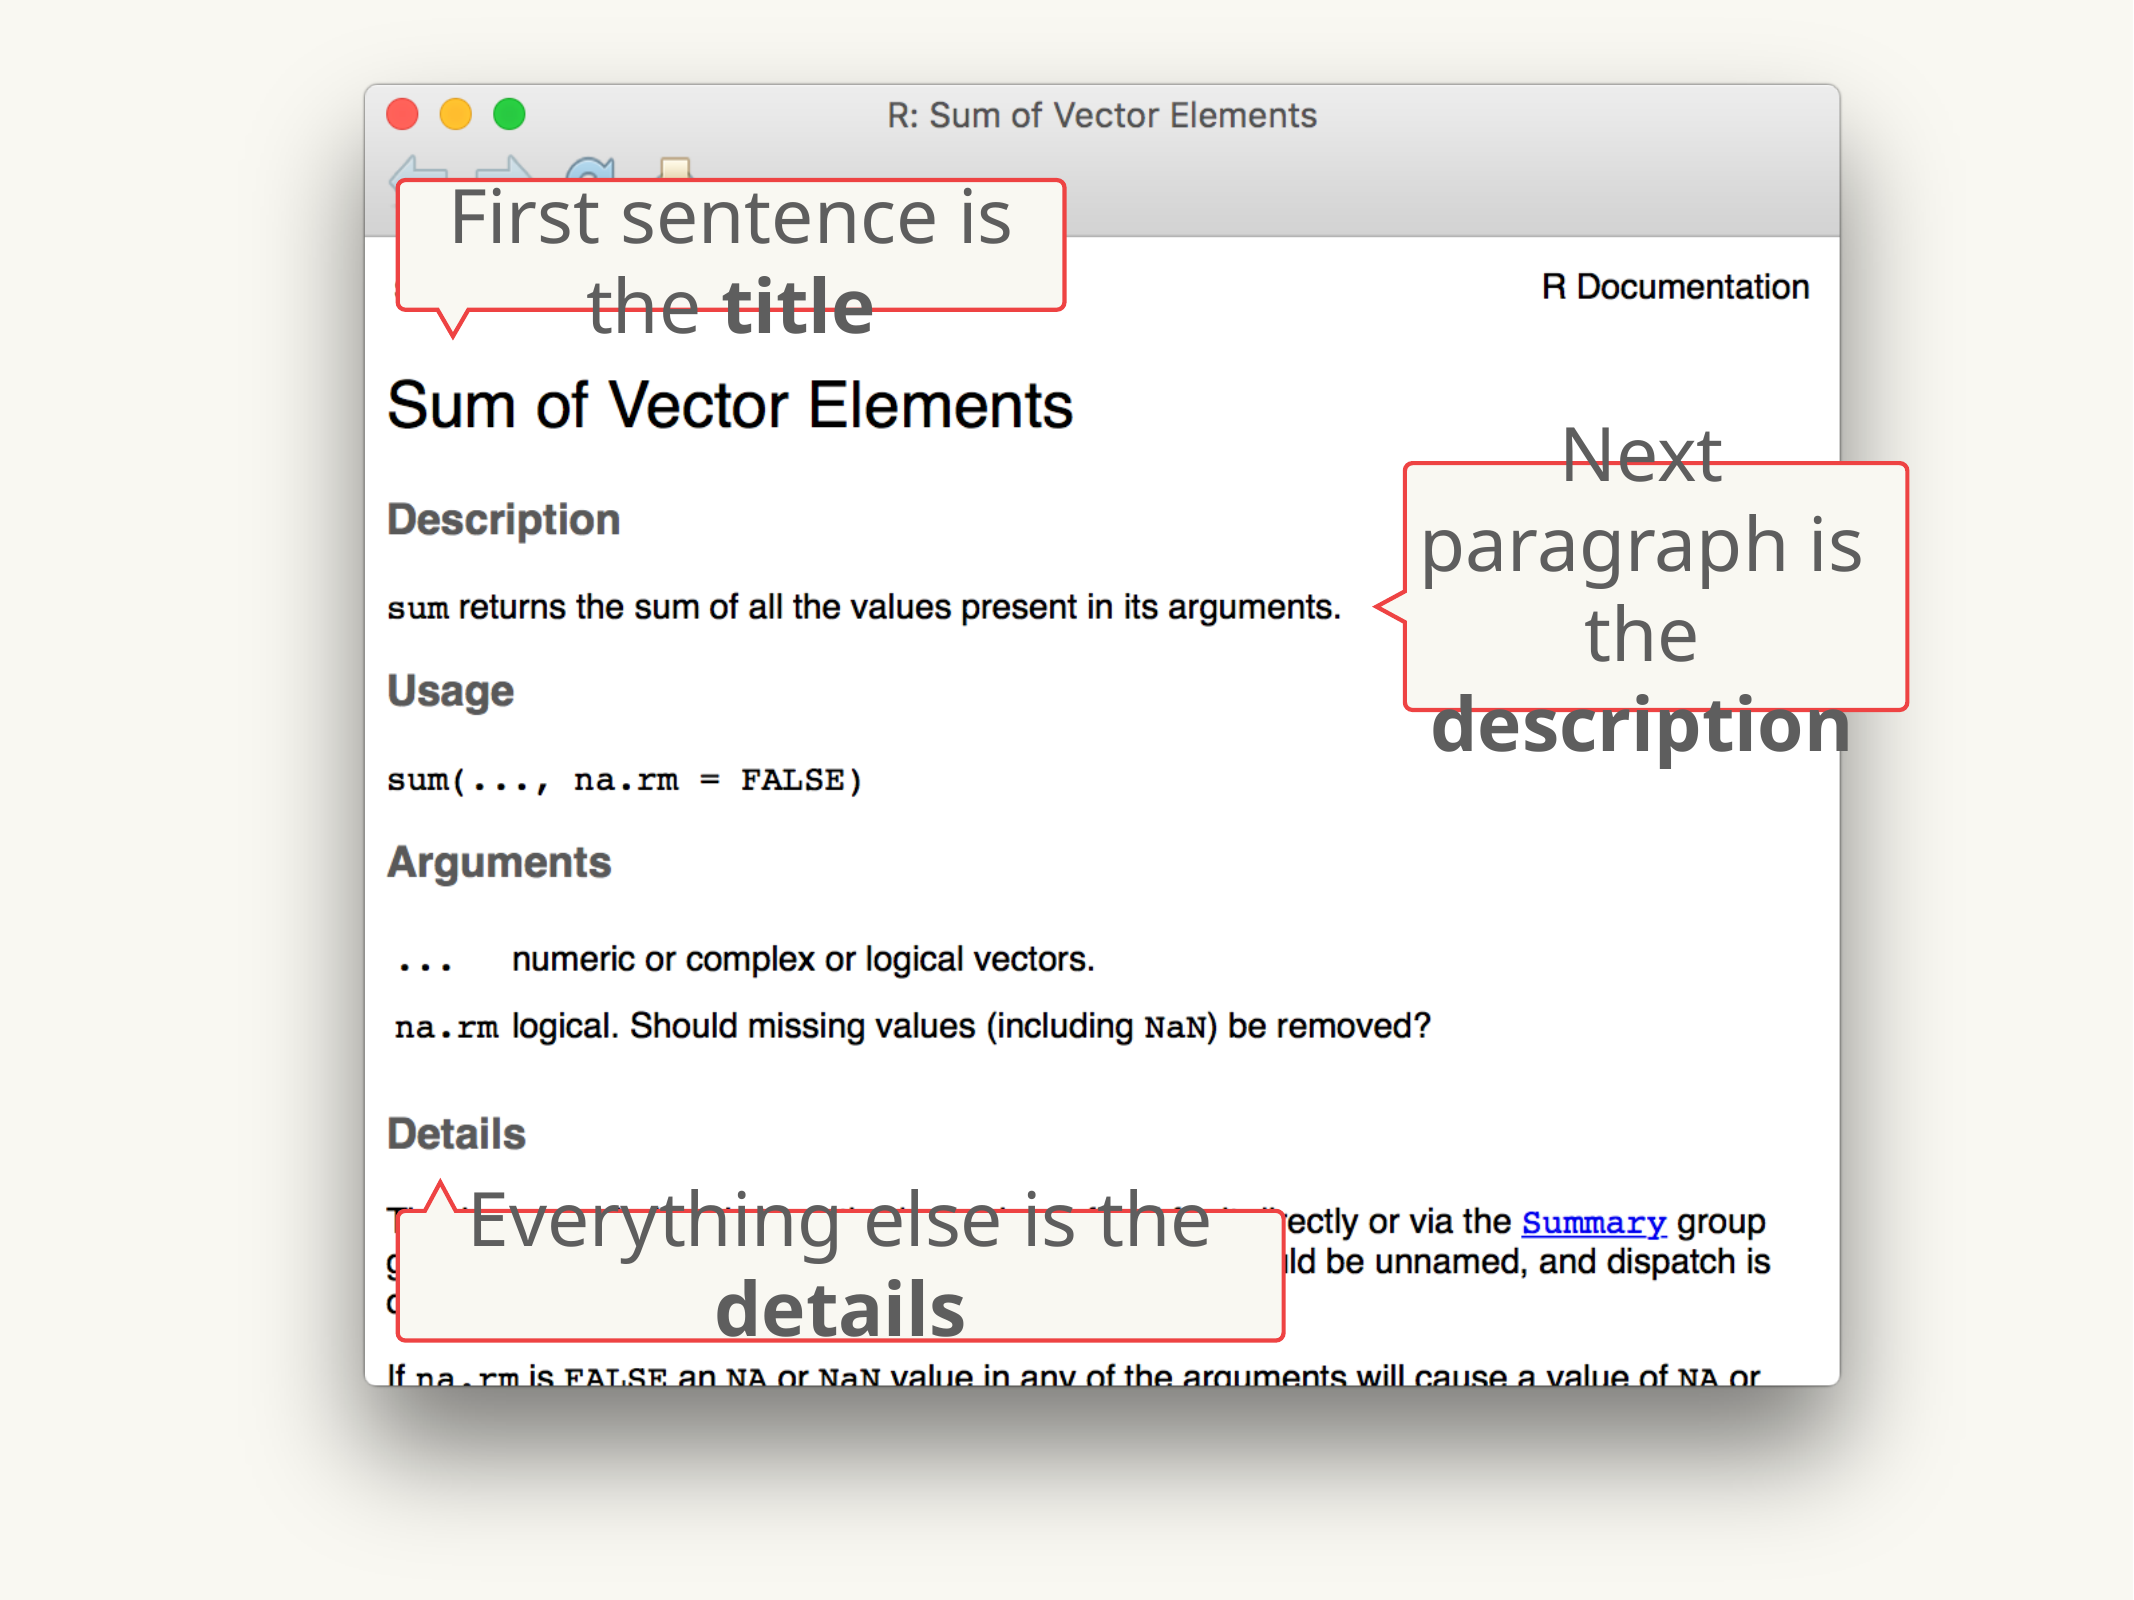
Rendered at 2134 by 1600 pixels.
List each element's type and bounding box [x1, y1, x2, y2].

picture [214, 0, 1990, 1600]
